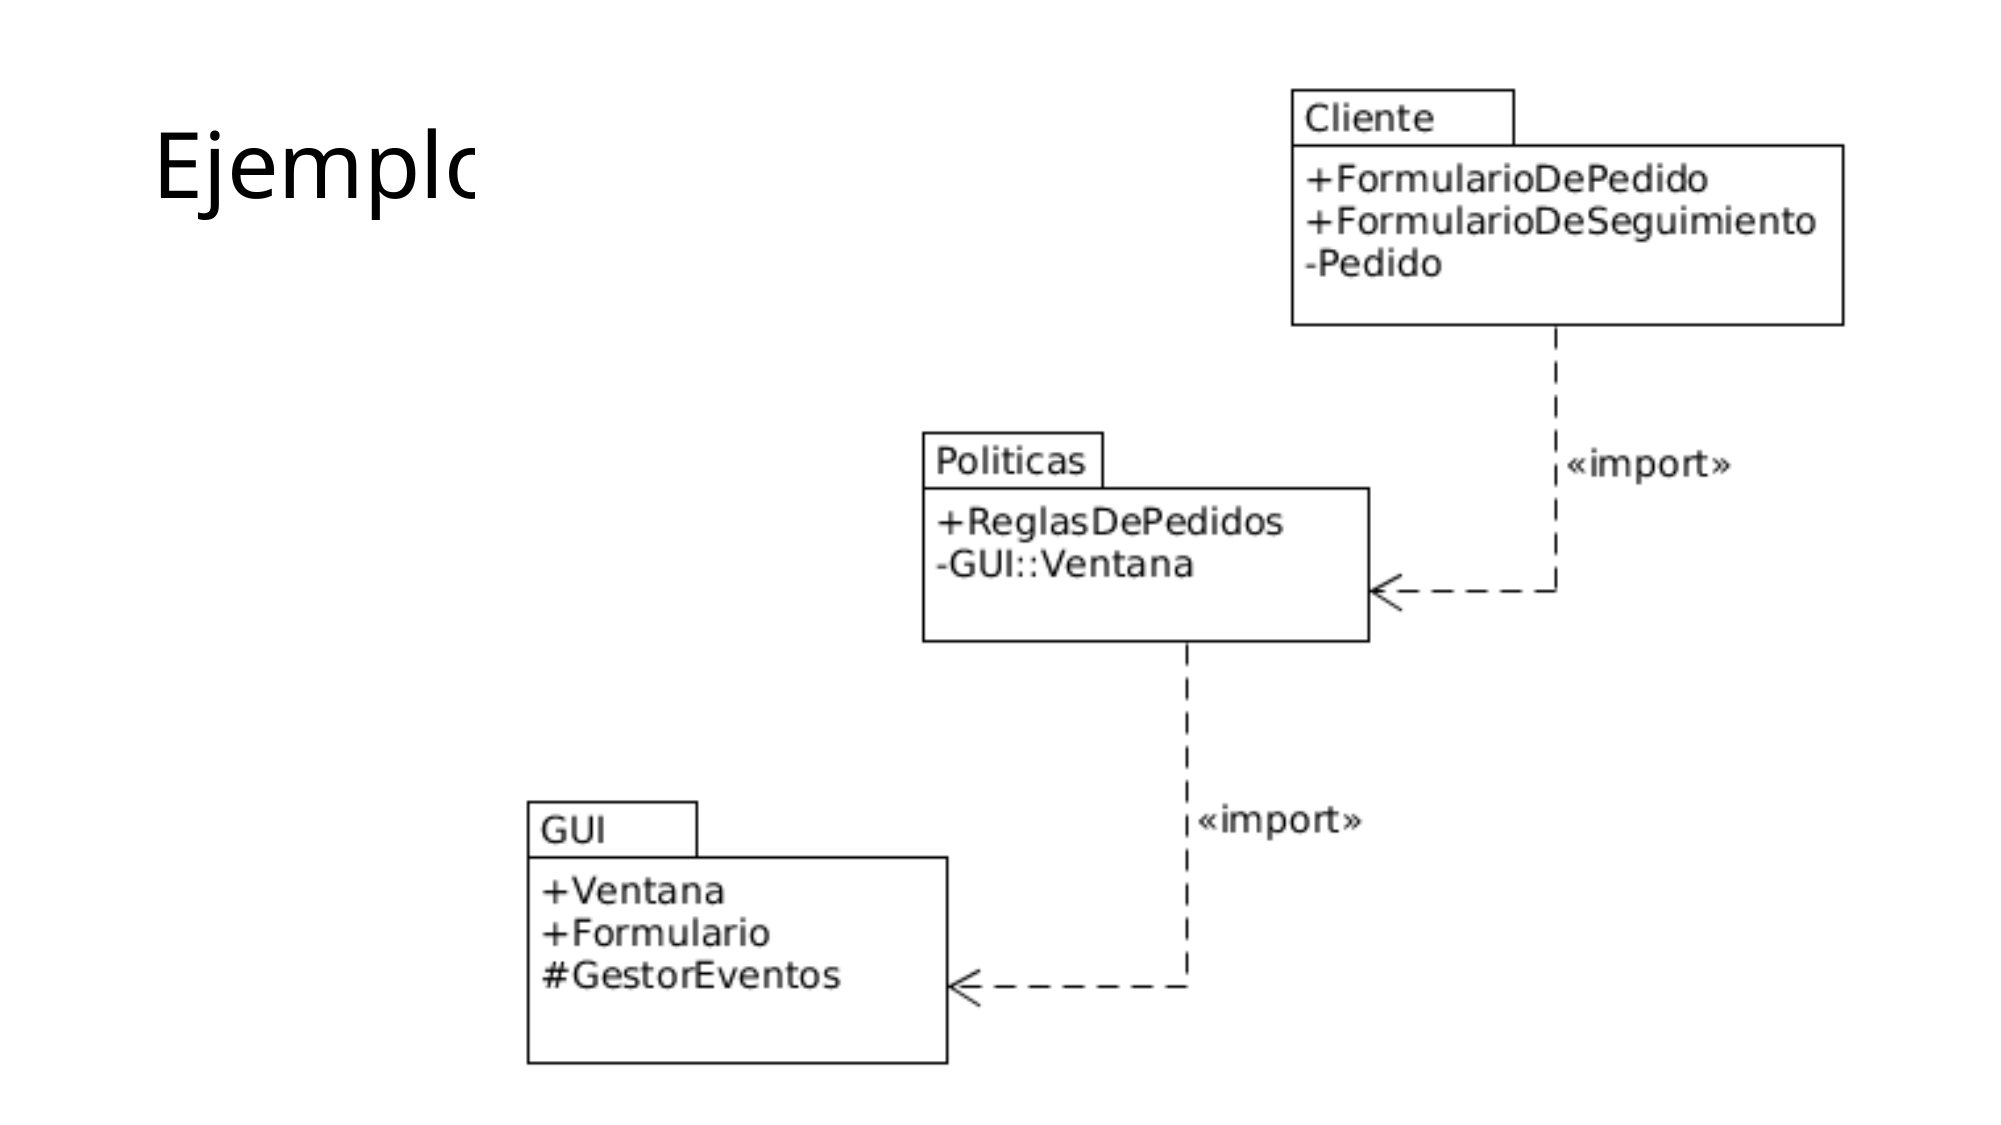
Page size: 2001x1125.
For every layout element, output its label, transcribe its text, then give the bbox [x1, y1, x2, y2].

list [475, 37, 1898, 1118]
title Ejemplo [137, 59, 475, 278]
